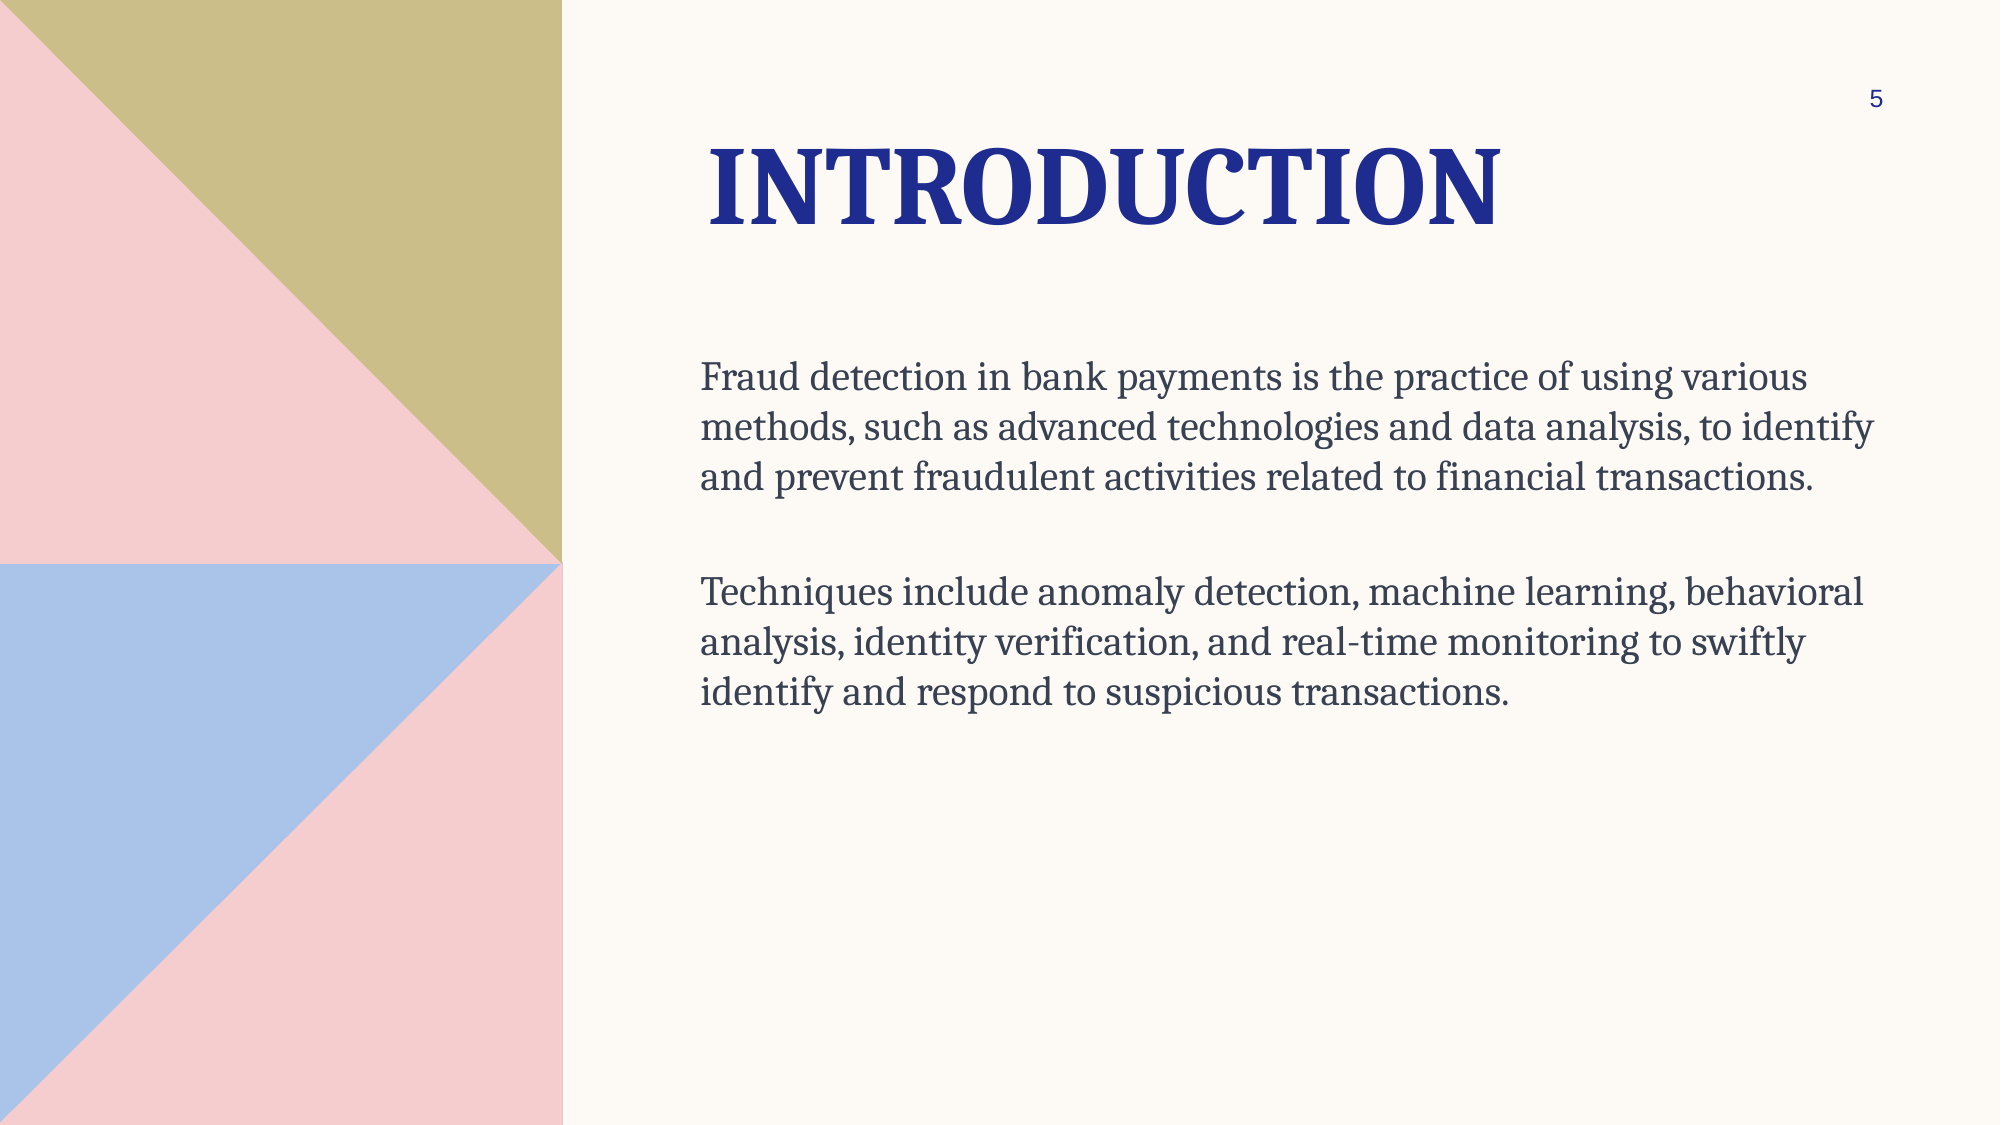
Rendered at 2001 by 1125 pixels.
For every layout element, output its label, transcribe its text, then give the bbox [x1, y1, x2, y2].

slide_number 5 [1795, 75, 1958, 120]
list Fraud detection in bank payments is the practice of using various methods, such as advanced technologies and data analysis, to identify and prevent fraudulent activities related to financial transactions. Techniques include anomaly detection, machine learning, behavioral analysis, identity verification, and real-time monitoring to swiftly identify and respond to suspicious transactions. [685, 340, 1924, 932]
title Introduction [693, 128, 1803, 255]
